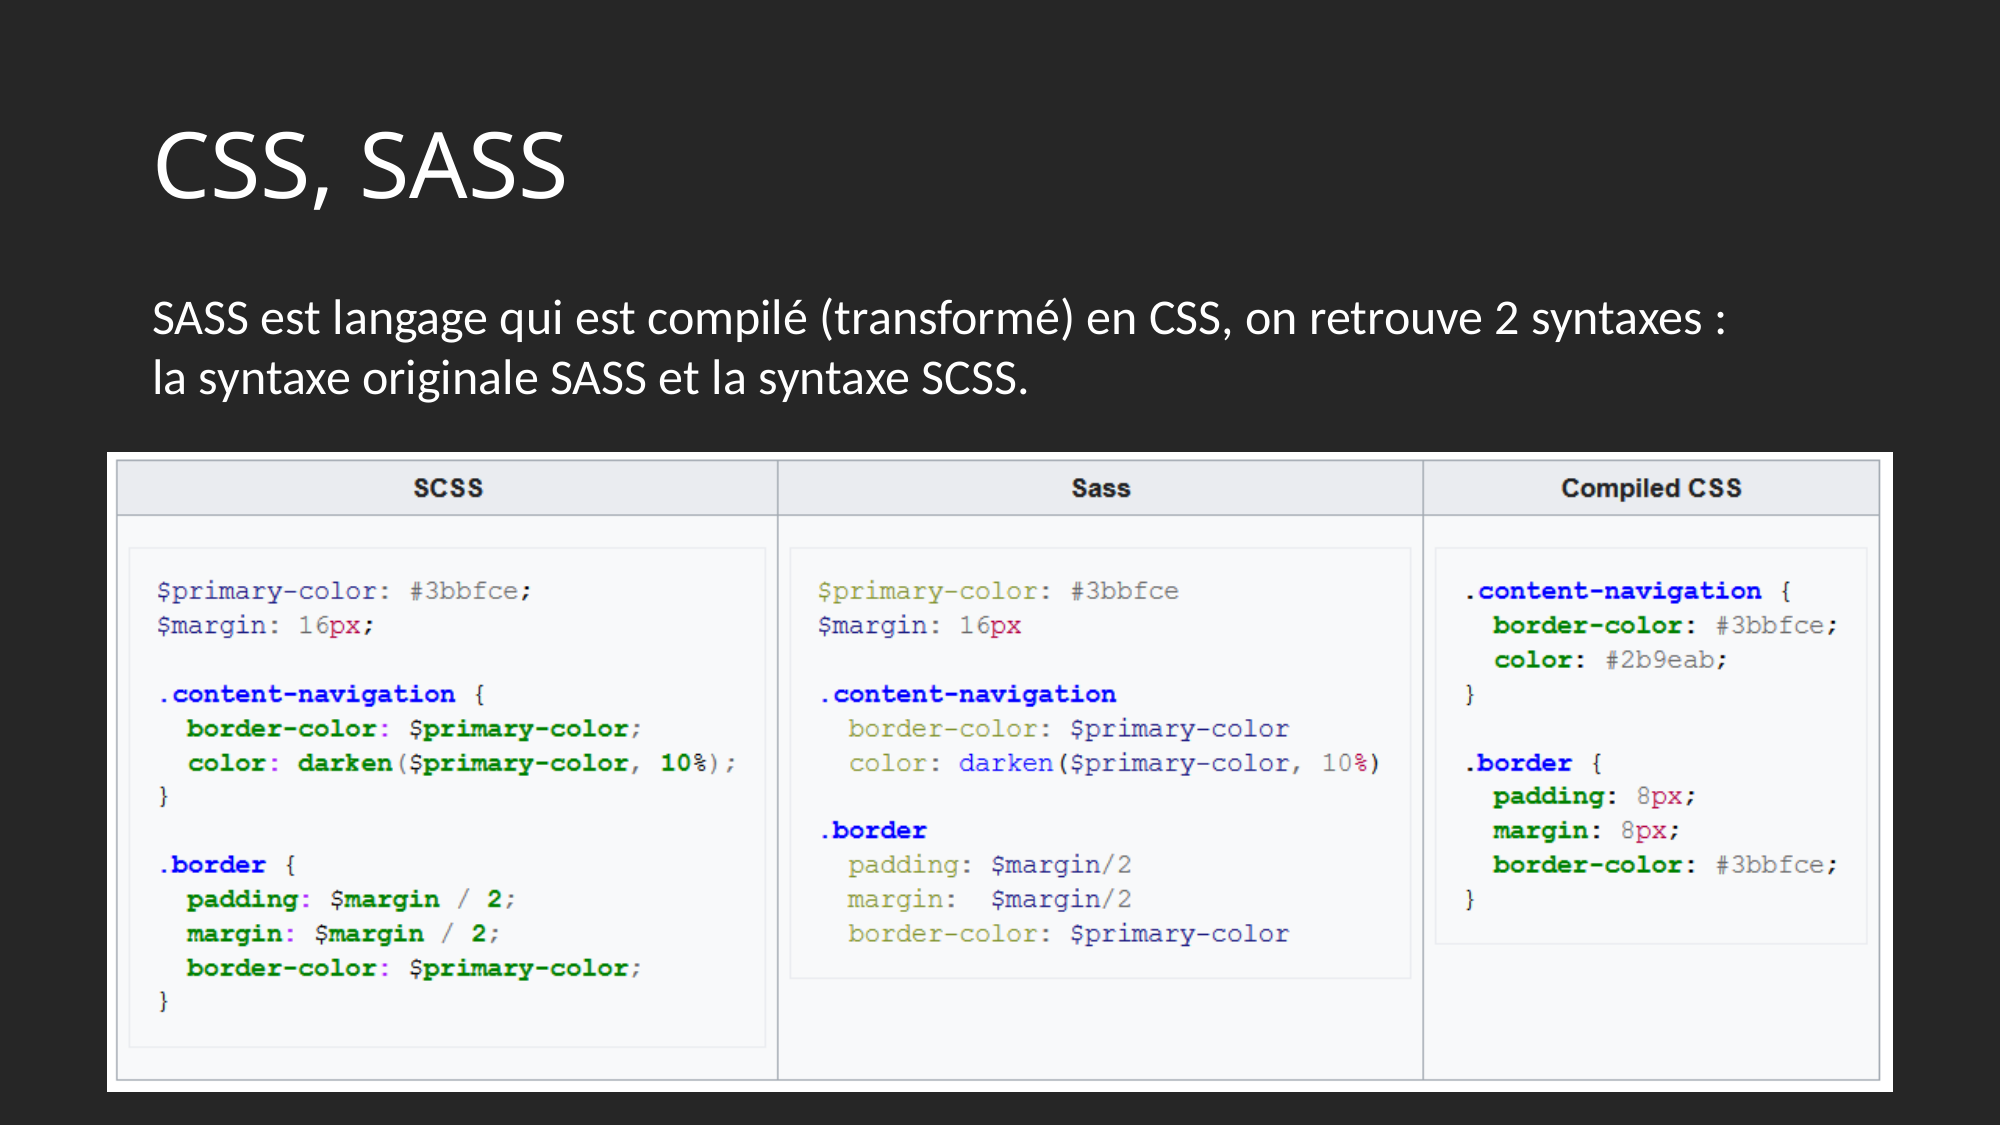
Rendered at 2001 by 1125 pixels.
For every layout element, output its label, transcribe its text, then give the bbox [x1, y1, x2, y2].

picture [106, 452, 1893, 1092]
text_box SASS est langage qui est compilé (transformé) en CSS, on retrouve 2 syntaxes : la syntaxe originale SASS et la syntaxe SCSS. [137, 277, 1791, 412]
title CSS, SASS [137, 59, 1863, 278]
